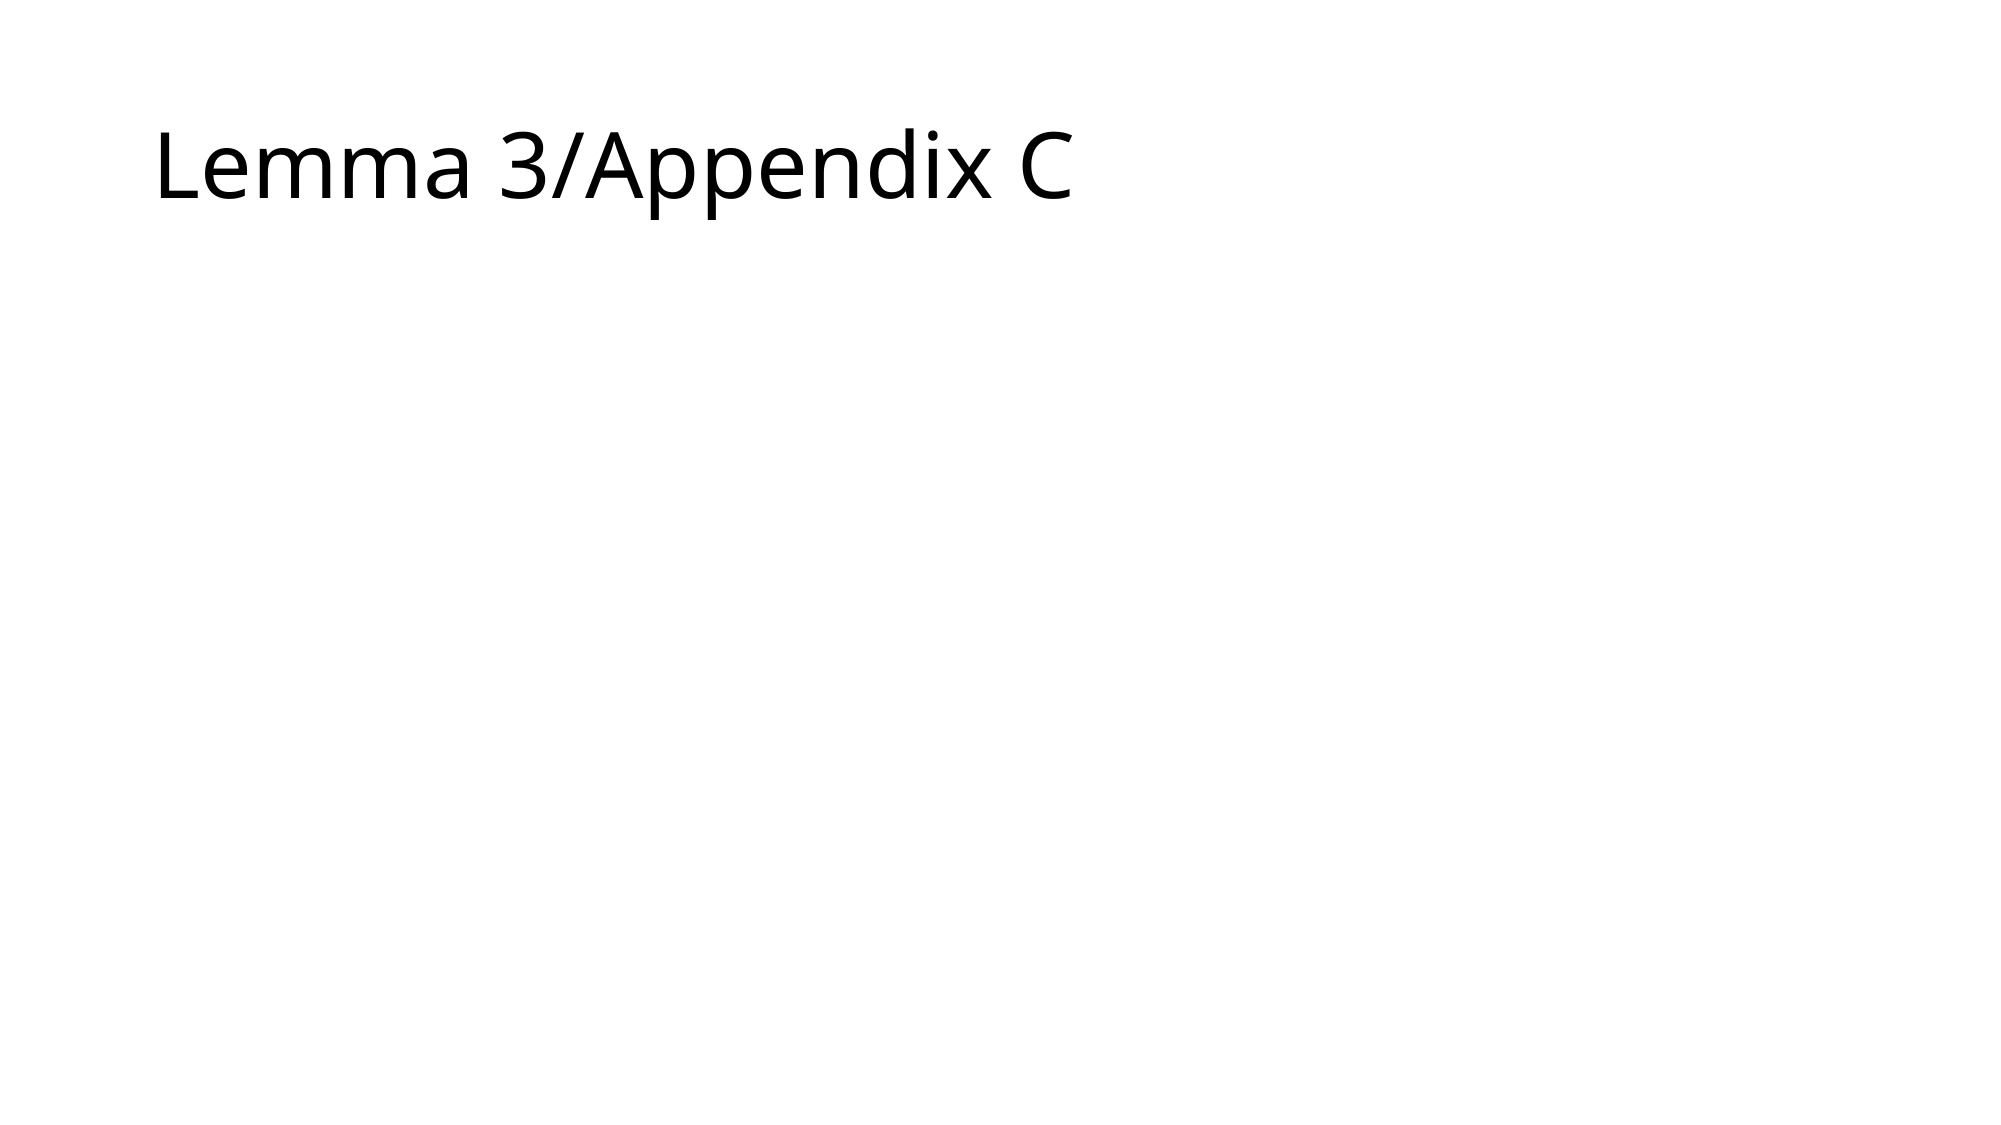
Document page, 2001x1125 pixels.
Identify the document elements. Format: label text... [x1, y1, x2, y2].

title Lemma 3/Appendix C [137, 59, 1863, 278]
